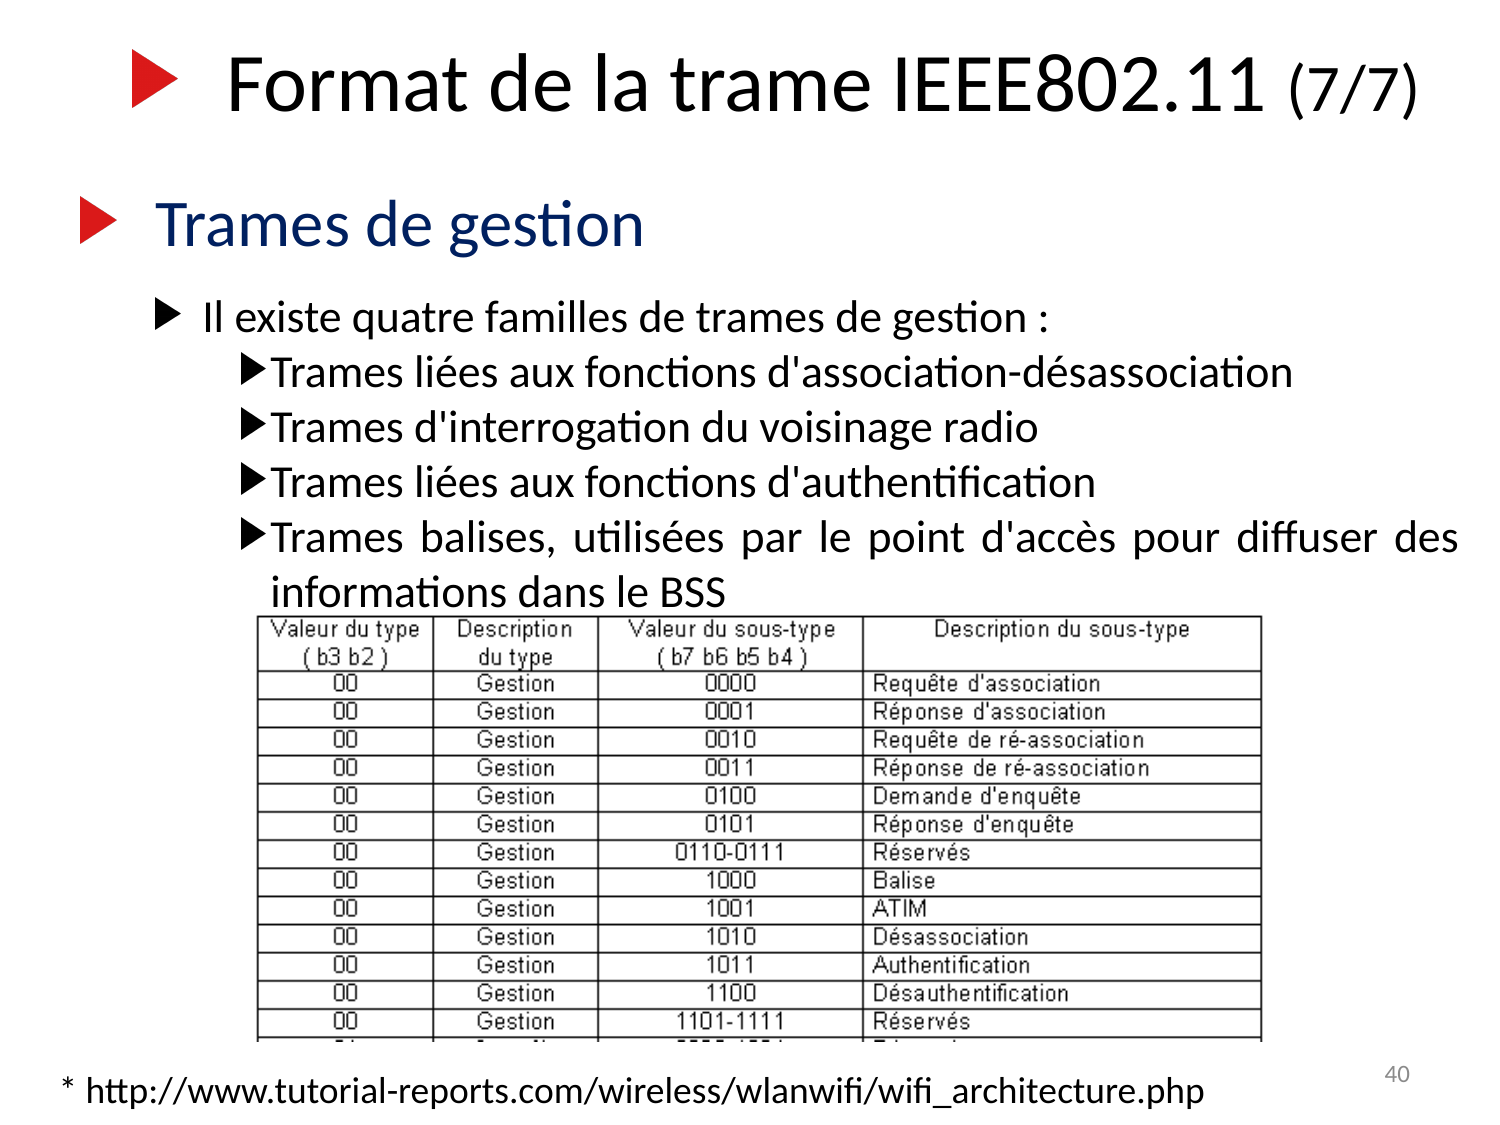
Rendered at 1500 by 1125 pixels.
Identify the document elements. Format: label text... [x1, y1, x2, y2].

text_box Il existe quatre familles de trames de gestion : Trames liées aux fonctions d'association-désassociation Trames d'interrogation du voisinage radio Trames liées aux fonctions d'authentification Trames balises, utilisées par le point d'accès pour diffuser des informations dans le BSS [65, 278, 1475, 664]
picture [241, 352, 266, 385]
text_box Format de la trame IEEE802.11 (7/7) [105, 0, 1447, 188]
picture [244, 609, 1273, 1042]
text_box Trames de gestion [65, 172, 1426, 268]
picture [80, 196, 117, 244]
text_box * http://www.tutorial-reports.com/wireless/wlanwifi/wifi_architecture.php [43, 1058, 1222, 1119]
picture [241, 407, 266, 440]
slide_number 40 [1074, 1042, 1425, 1103]
picture [132, 49, 178, 108]
picture [155, 297, 181, 330]
picture [241, 462, 266, 495]
picture [241, 517, 266, 550]
